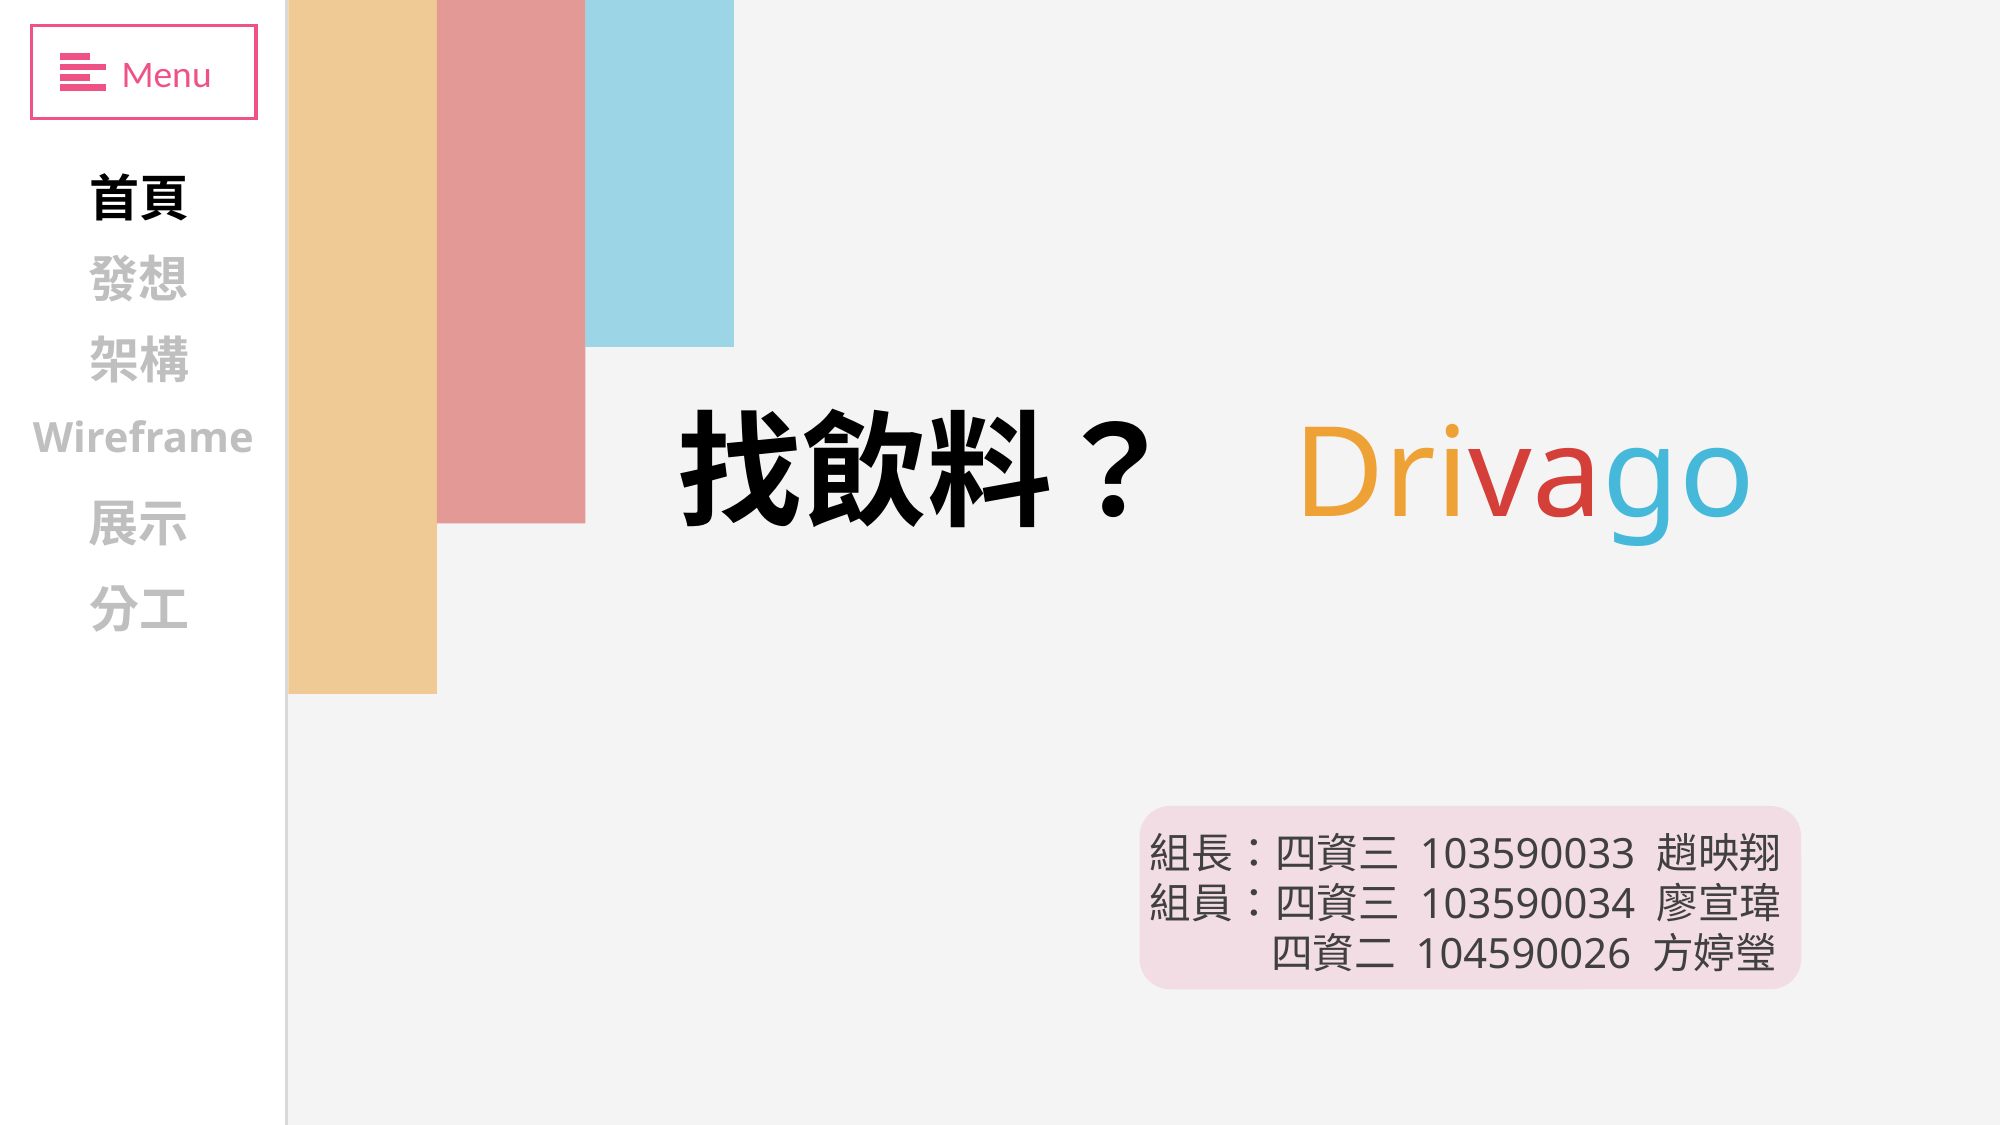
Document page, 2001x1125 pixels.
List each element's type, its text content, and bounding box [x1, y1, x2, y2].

text_box [0, 0, 285, 1125]
text_box 發想 [74, 240, 204, 316]
text_box [287, 0, 438, 695]
text_box 首頁 [75, 159, 205, 235]
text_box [1139, 805, 1802, 990]
text_box [584, 0, 735, 348]
text_box [31, 25, 257, 119]
text_box 找飲料？ Drivago [663, 383, 1771, 549]
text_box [59, 56, 107, 88]
text_box 展示 [73, 484, 204, 559]
text_box Wireframe [18, 403, 269, 469]
text_box 分工 [75, 570, 205, 646]
text_box 架構 [75, 321, 205, 396]
text_box [436, 0, 586, 524]
text_box Menu [106, 43, 227, 103]
